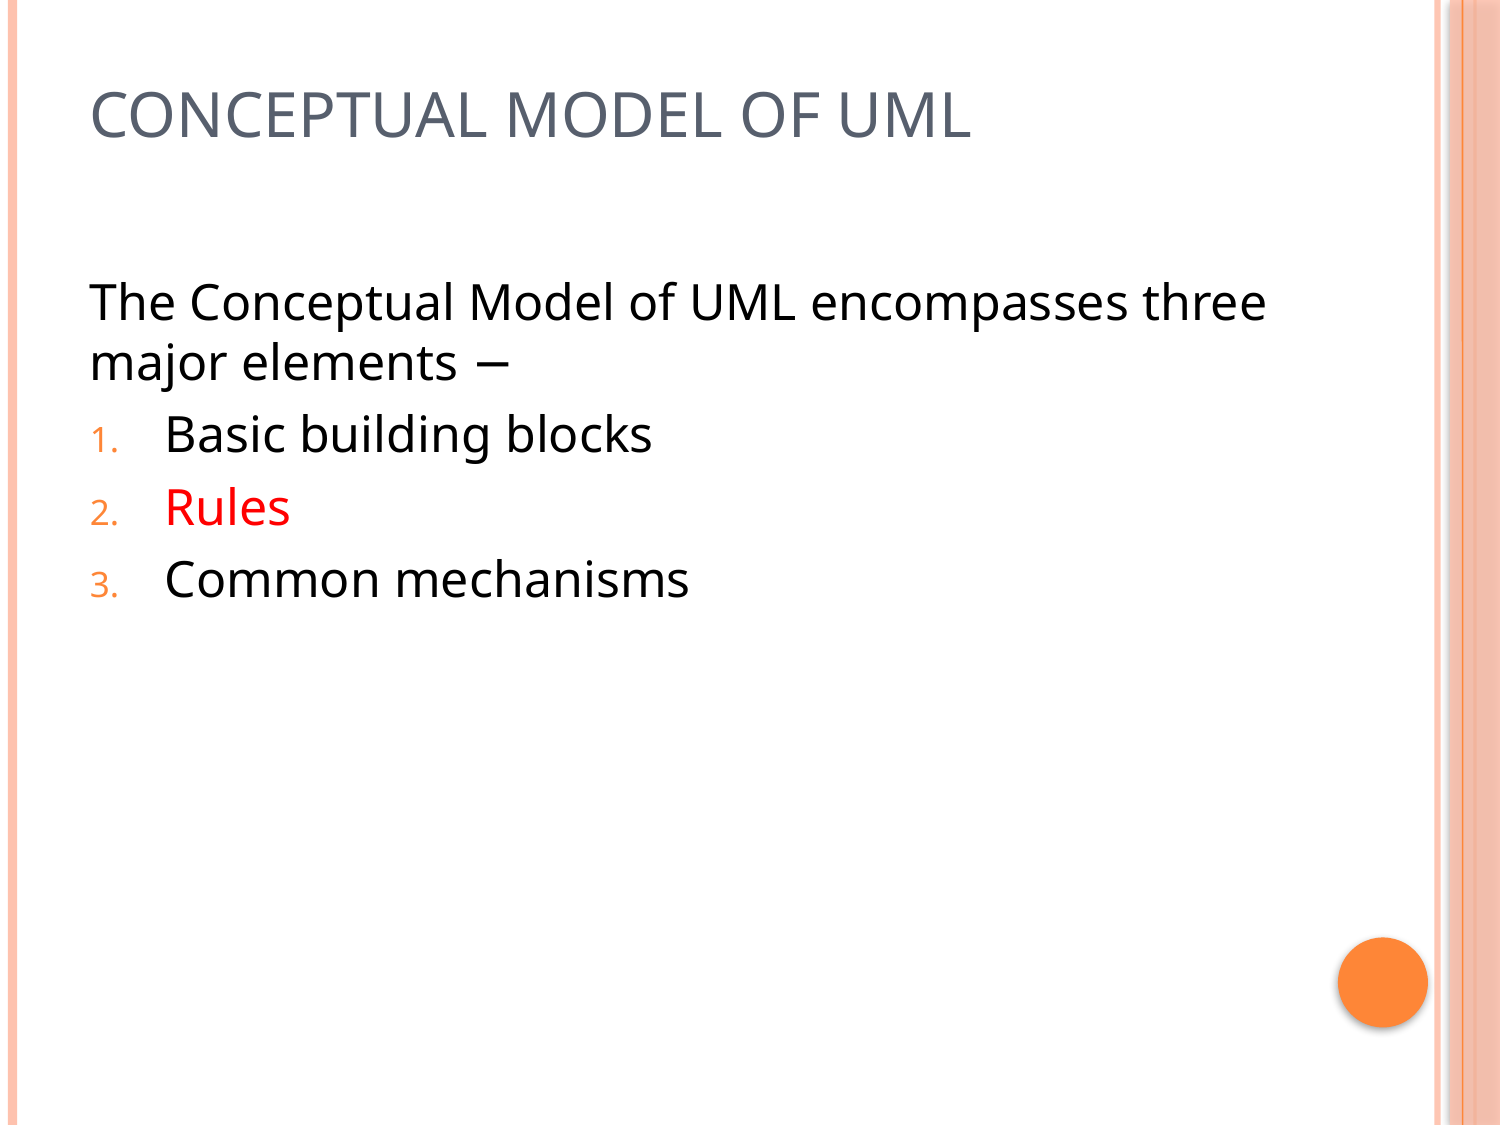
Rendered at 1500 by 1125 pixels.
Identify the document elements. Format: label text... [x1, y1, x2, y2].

title Conceptual Model of UML [75, 45, 1300, 233]
list The Conceptual Model of UML encompasses three major elements − Basic building blocks Rules Common mechanisms [75, 262, 1300, 1062]
